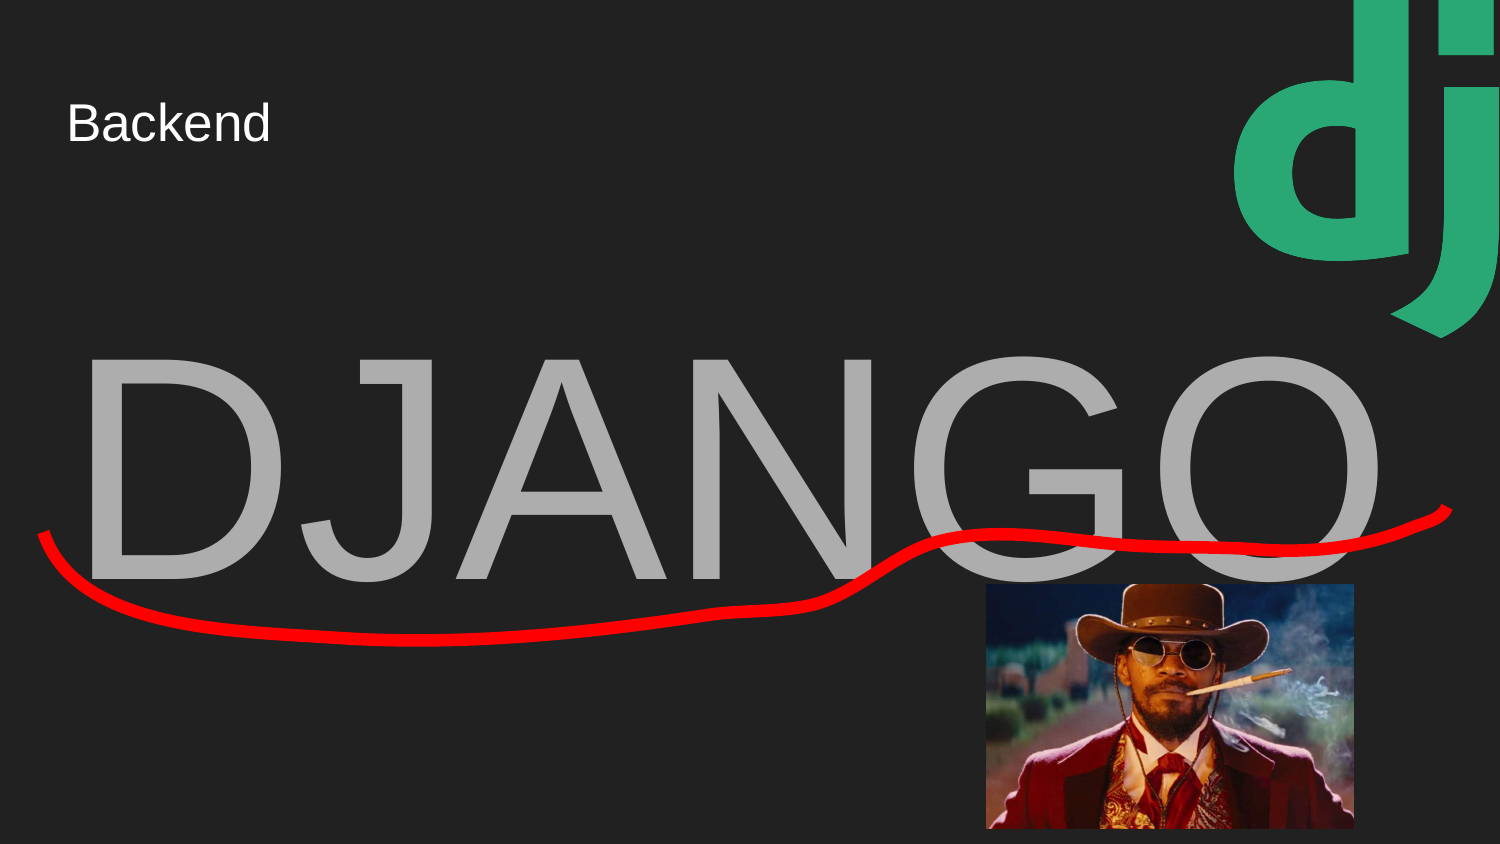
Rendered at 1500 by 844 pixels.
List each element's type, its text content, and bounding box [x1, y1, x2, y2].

list DJANGO [51, 189, 1449, 750]
text_box [43, 506, 1447, 641]
picture [1233, 0, 1500, 339]
title Backend [51, 72, 1228, 167]
picture [986, 584, 1354, 830]
